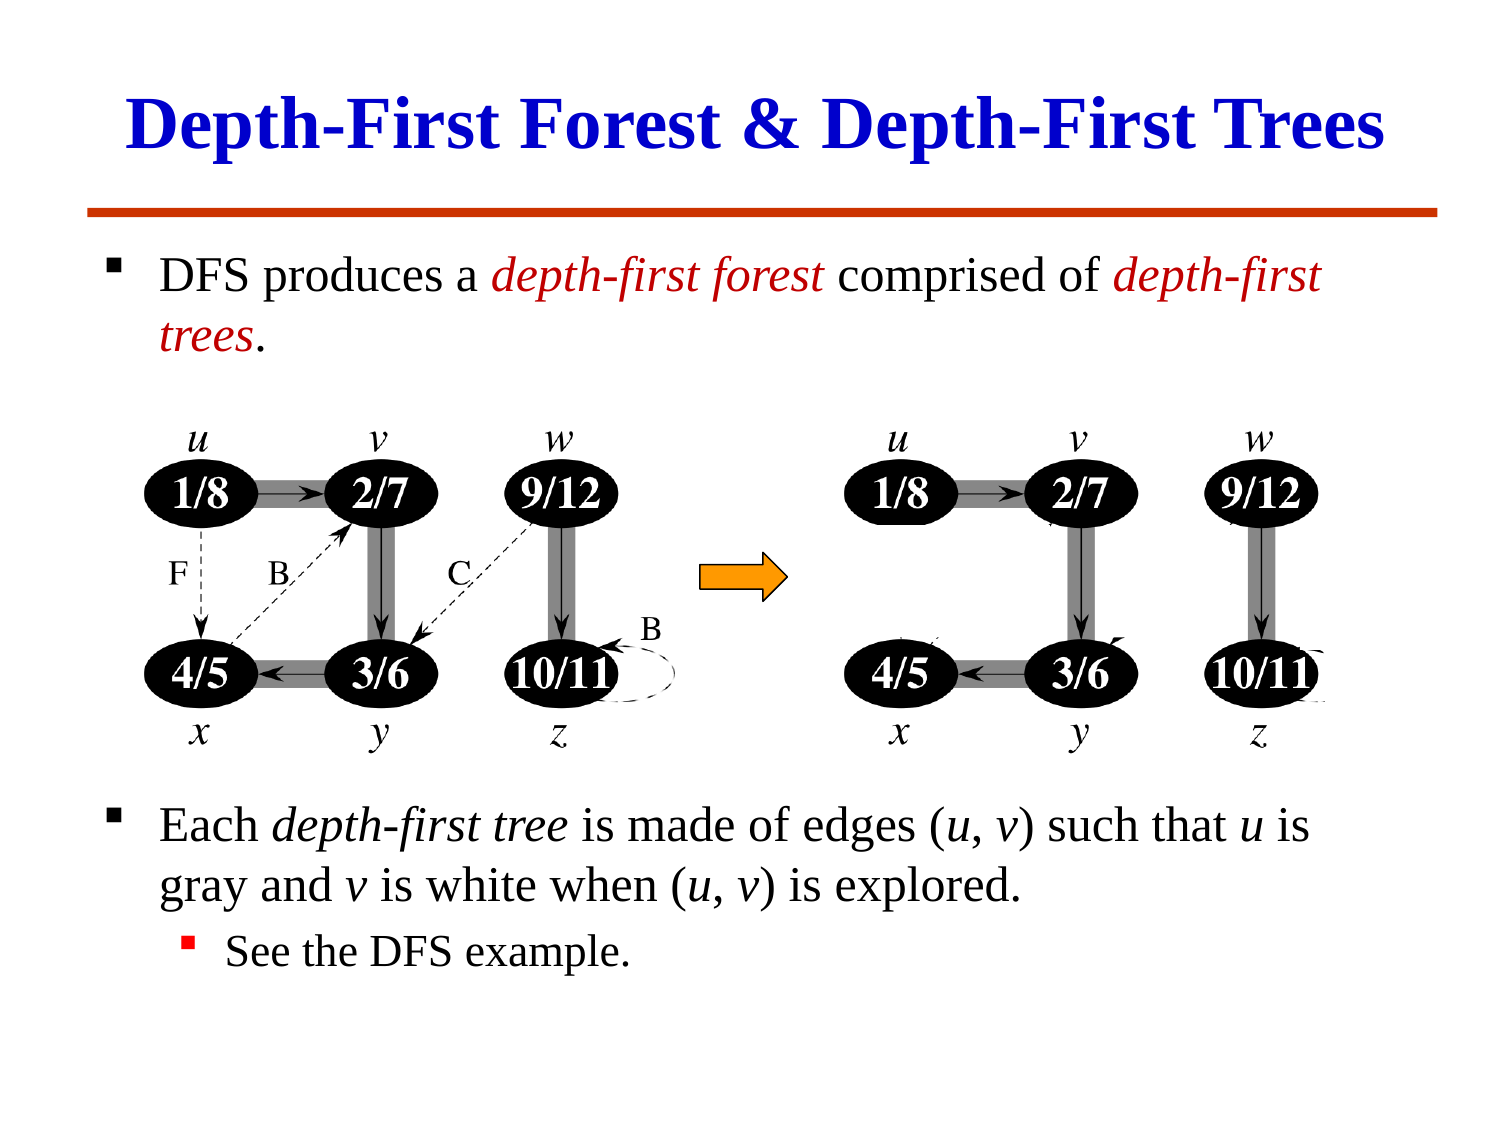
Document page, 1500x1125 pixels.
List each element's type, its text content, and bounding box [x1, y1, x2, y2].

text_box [812, 399, 1413, 763]
picture [112, 399, 676, 763]
list DFS produces a depth-first forest comprised of depth-first trees. Each depth-first tree is made of edges (u, v) such that u is gray and v is white when (u, v) is explored. See the DFS example. [87, 234, 1413, 1060]
title Depth-First Forest & Depth-First Trees [99, 37, 1413, 200]
text_box [699, 552, 788, 602]
